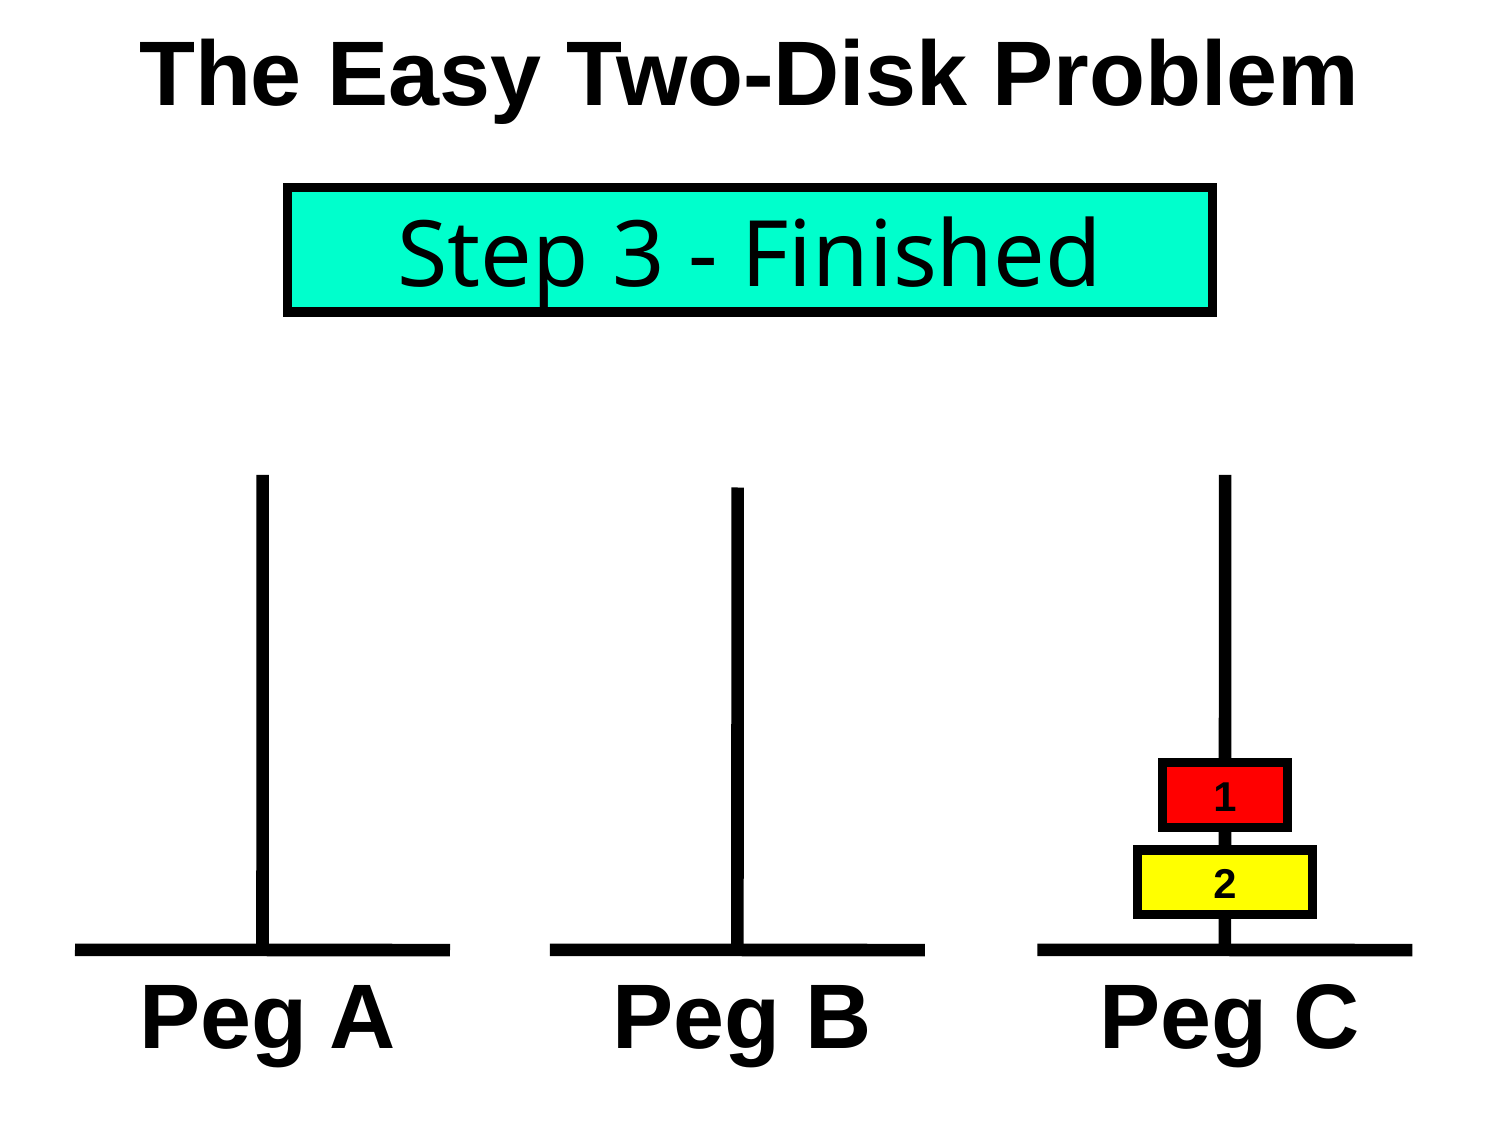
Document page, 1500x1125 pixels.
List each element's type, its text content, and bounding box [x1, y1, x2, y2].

text_box 1 [1162, 762, 1288, 828]
text_box Step 3 - Finished [287, 187, 1213, 313]
text_box Peg C [1085, 949, 1375, 1075]
text_box 2 [1137, 849, 1313, 915]
text_box Peg A [124, 949, 411, 1075]
text_box Peg B [597, 949, 888, 1075]
title The Easy Two-Disk Problem [0, 0, 1500, 163]
